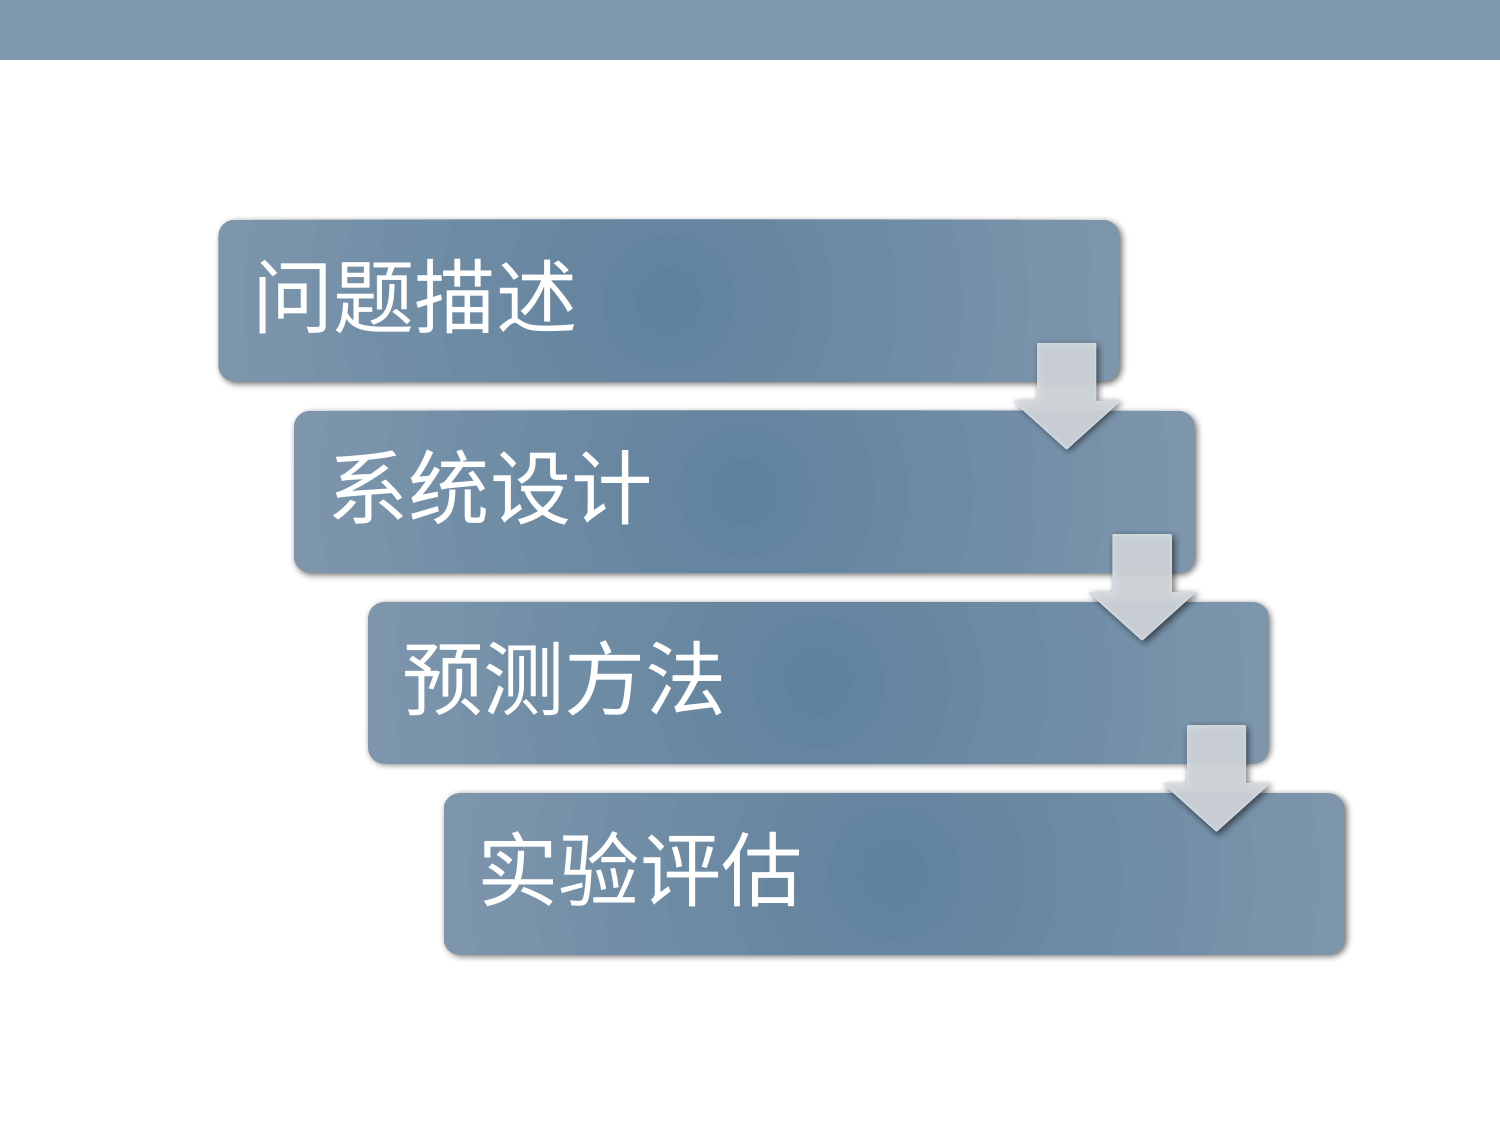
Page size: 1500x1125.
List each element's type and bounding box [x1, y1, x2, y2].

text_box [218, 219, 1345, 956]
